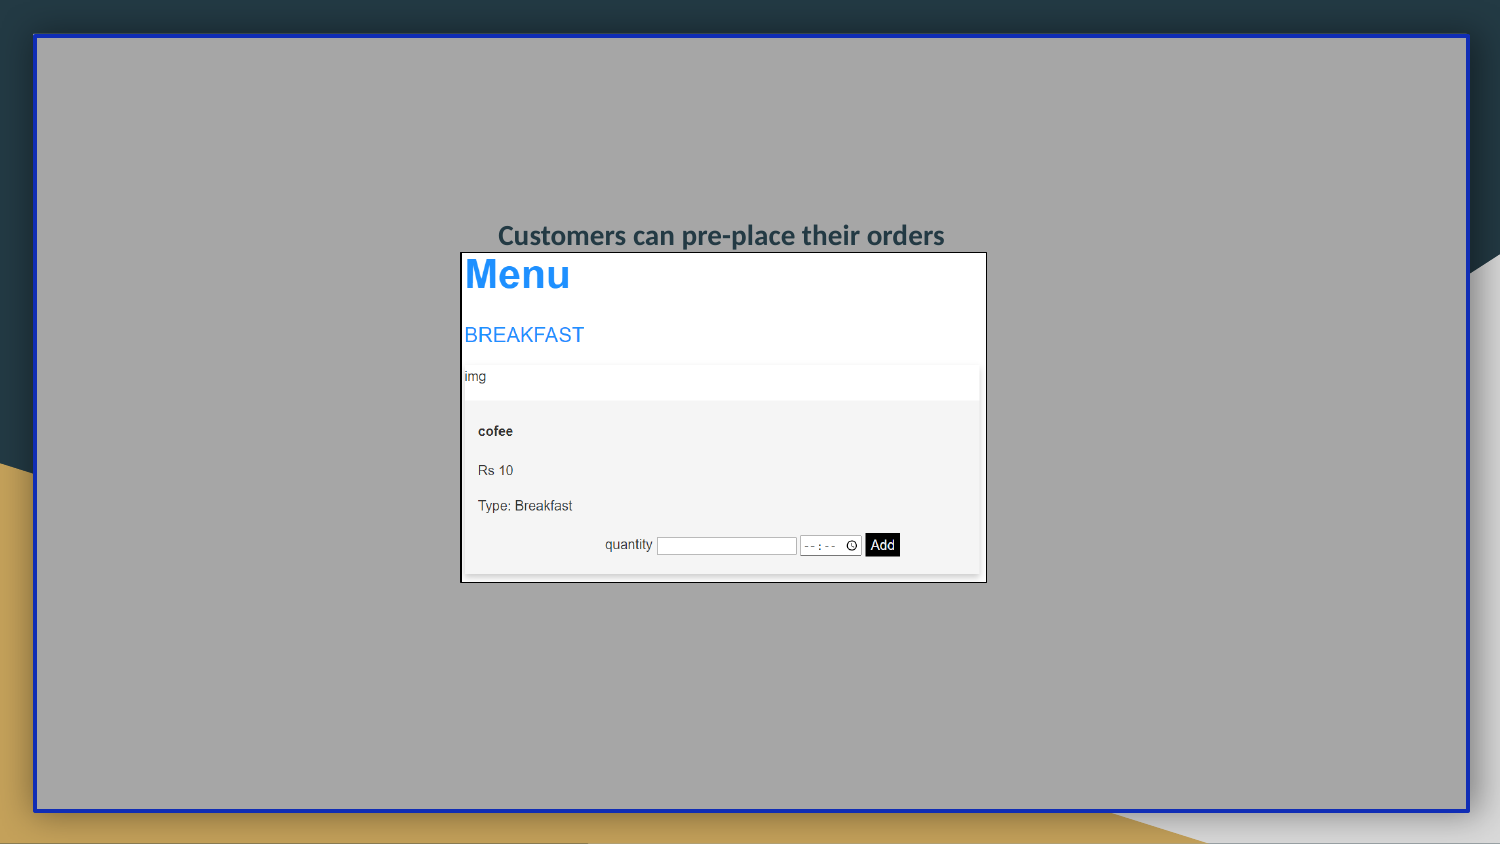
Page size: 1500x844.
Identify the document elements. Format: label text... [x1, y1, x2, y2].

list Customers can pre-place their orders [414, 195, 1030, 579]
text_box [33, 34, 1470, 813]
picture [461, 252, 987, 583]
